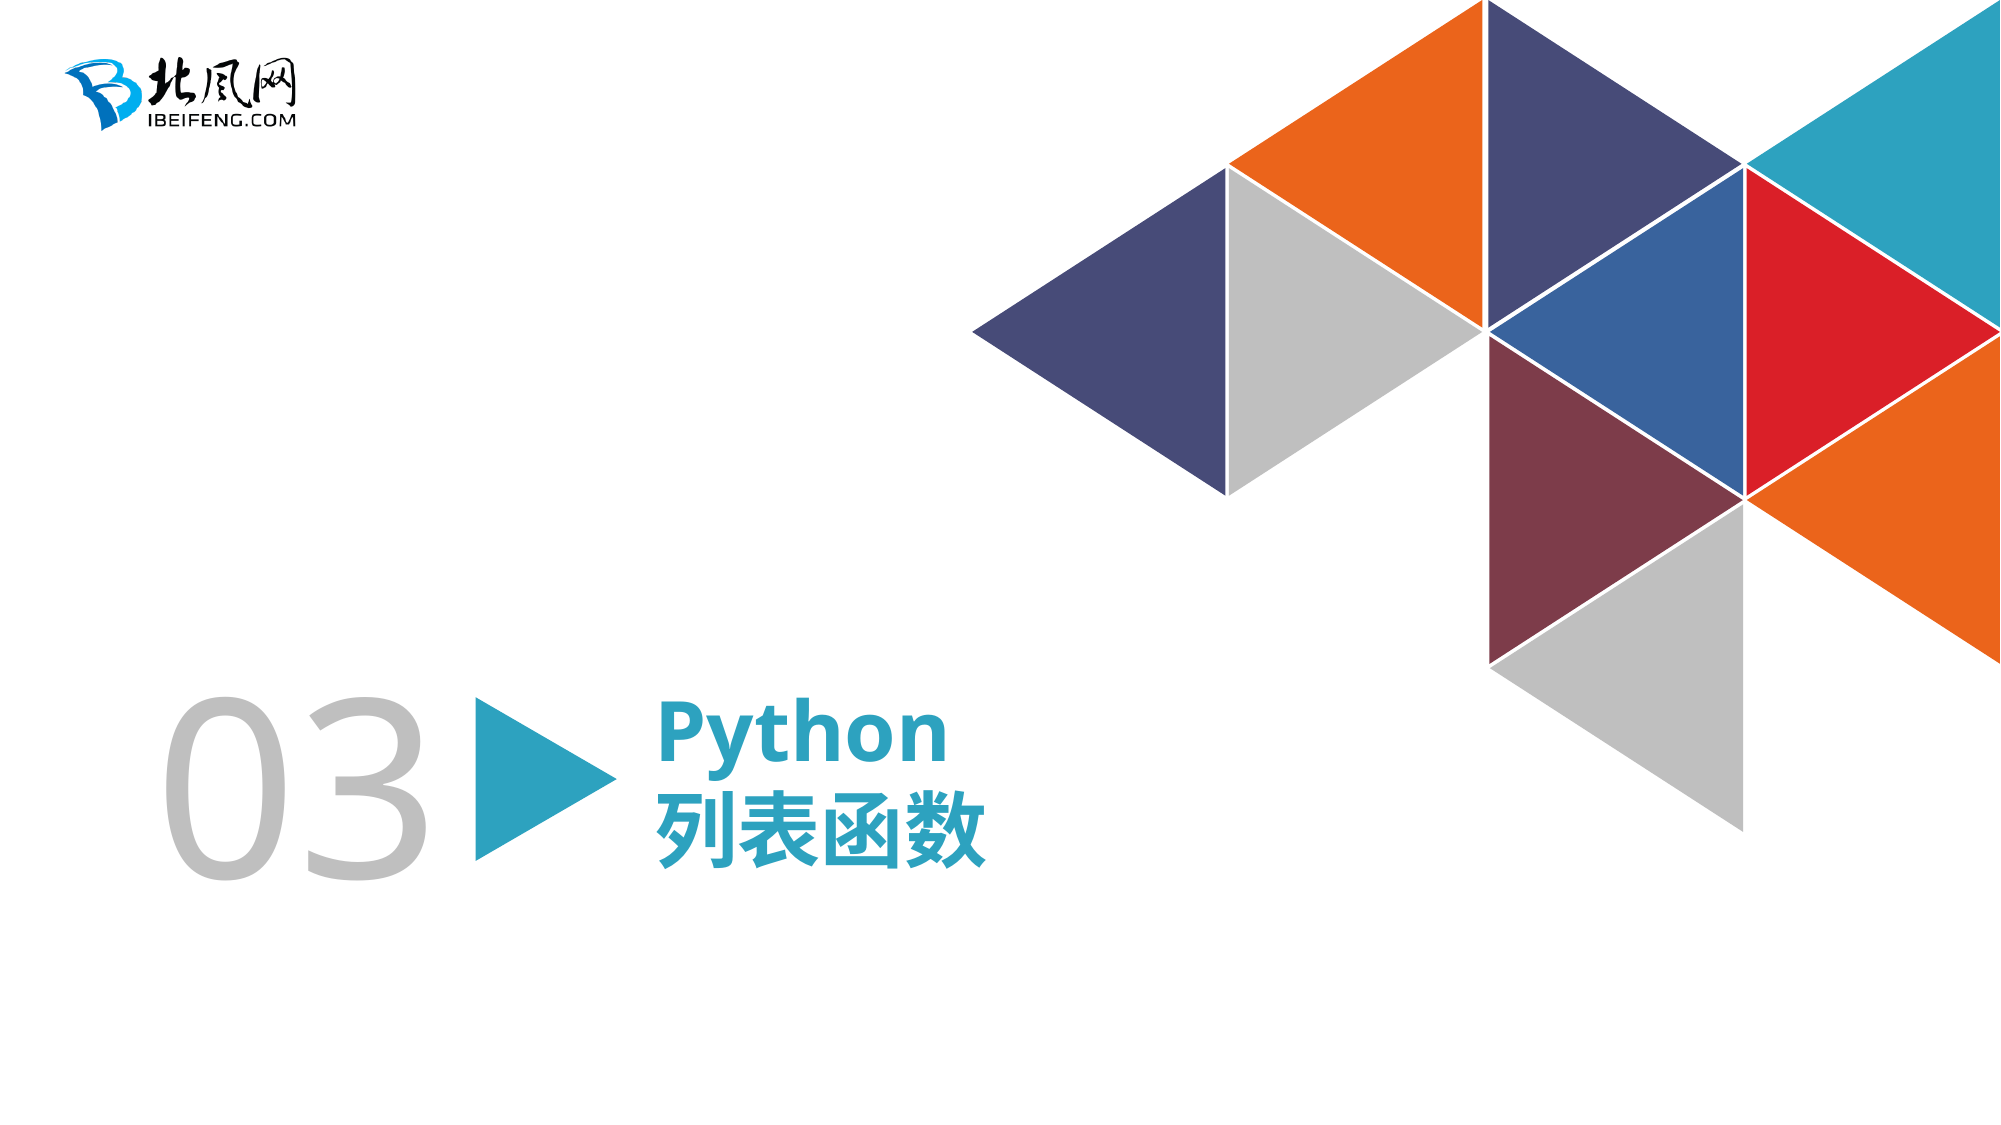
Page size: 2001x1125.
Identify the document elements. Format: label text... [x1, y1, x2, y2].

text_box Python列表函数 [639, 670, 1020, 886]
text_box 03 [72, 620, 523, 936]
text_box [972, 0, 2000, 833]
text_box [474, 695, 619, 863]
picture [55, 48, 305, 133]
